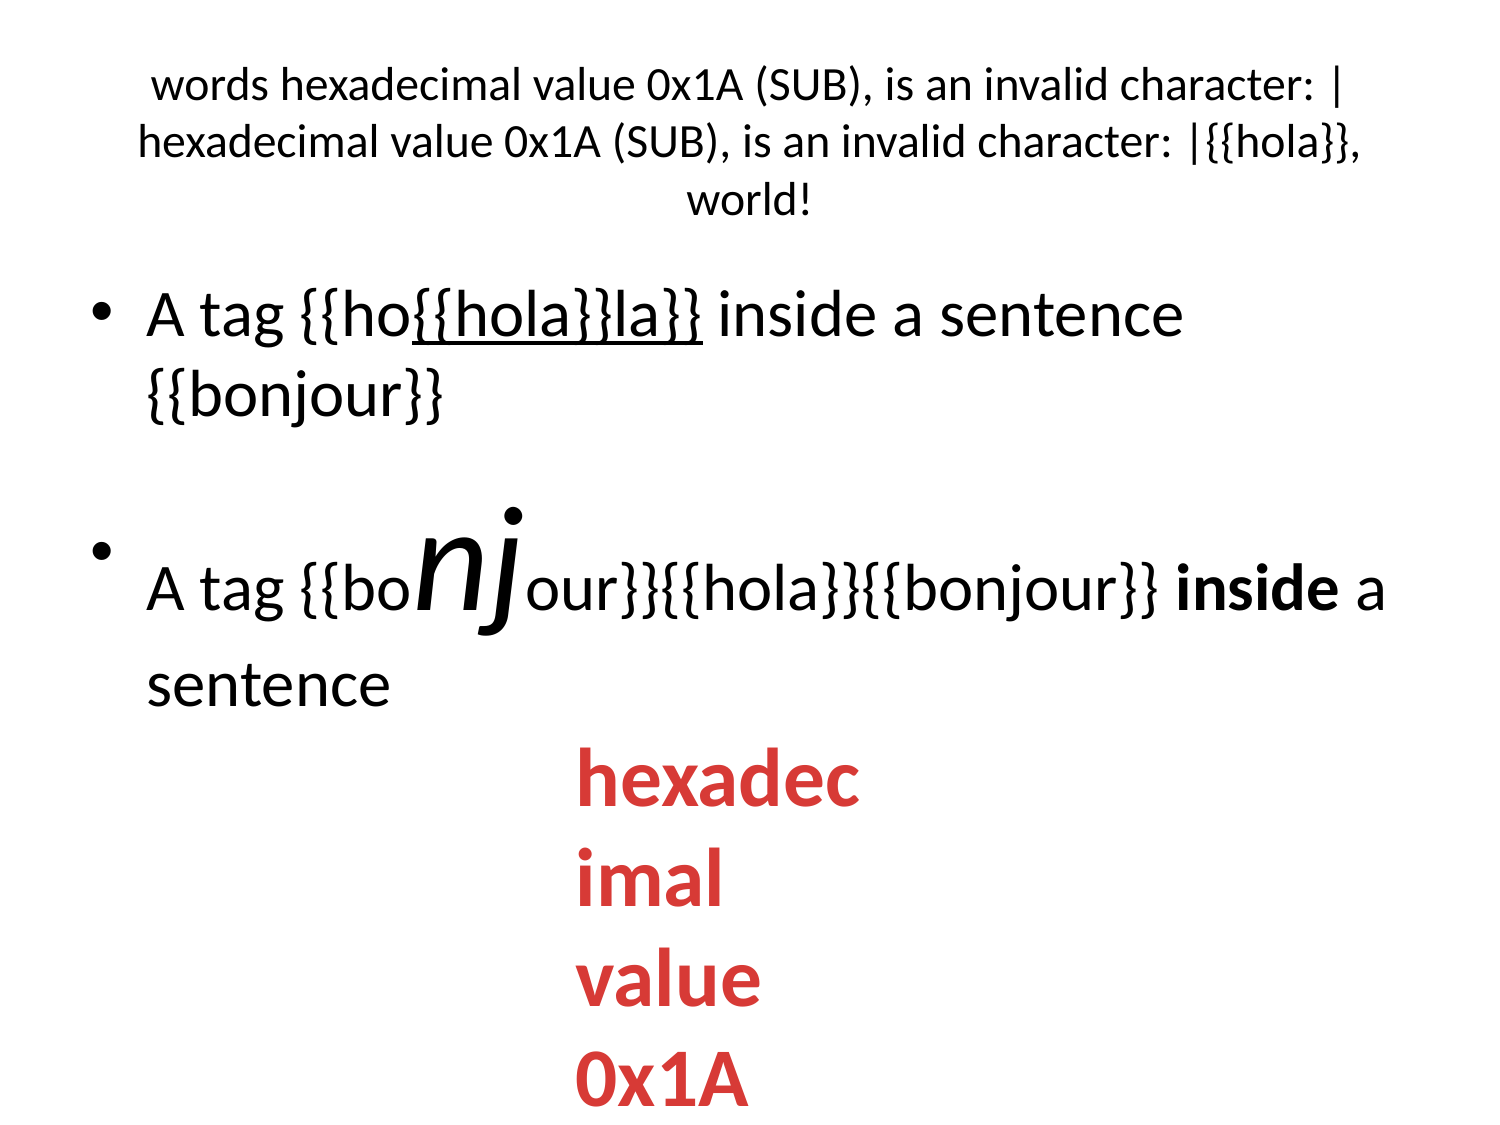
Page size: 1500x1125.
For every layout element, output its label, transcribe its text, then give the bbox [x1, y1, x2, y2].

list A tag {{ho{{hola}}la}} inside a sentence {{bonjour}} A tag {{bonjour}}{{hola}}{{bonjour}} inside a sentence [75, 262, 1425, 1005]
title words hexadecimal value 0x1A (SUB), is an invalid character: |hexadecimal value 0x1A (SUB), is an invalid character: |{{hola}}, world! [75, 45, 1425, 233]
text_box hexadecimal value 0x1A (SUB), is an invalid character: , world! [561, 715, 880, 1125]
